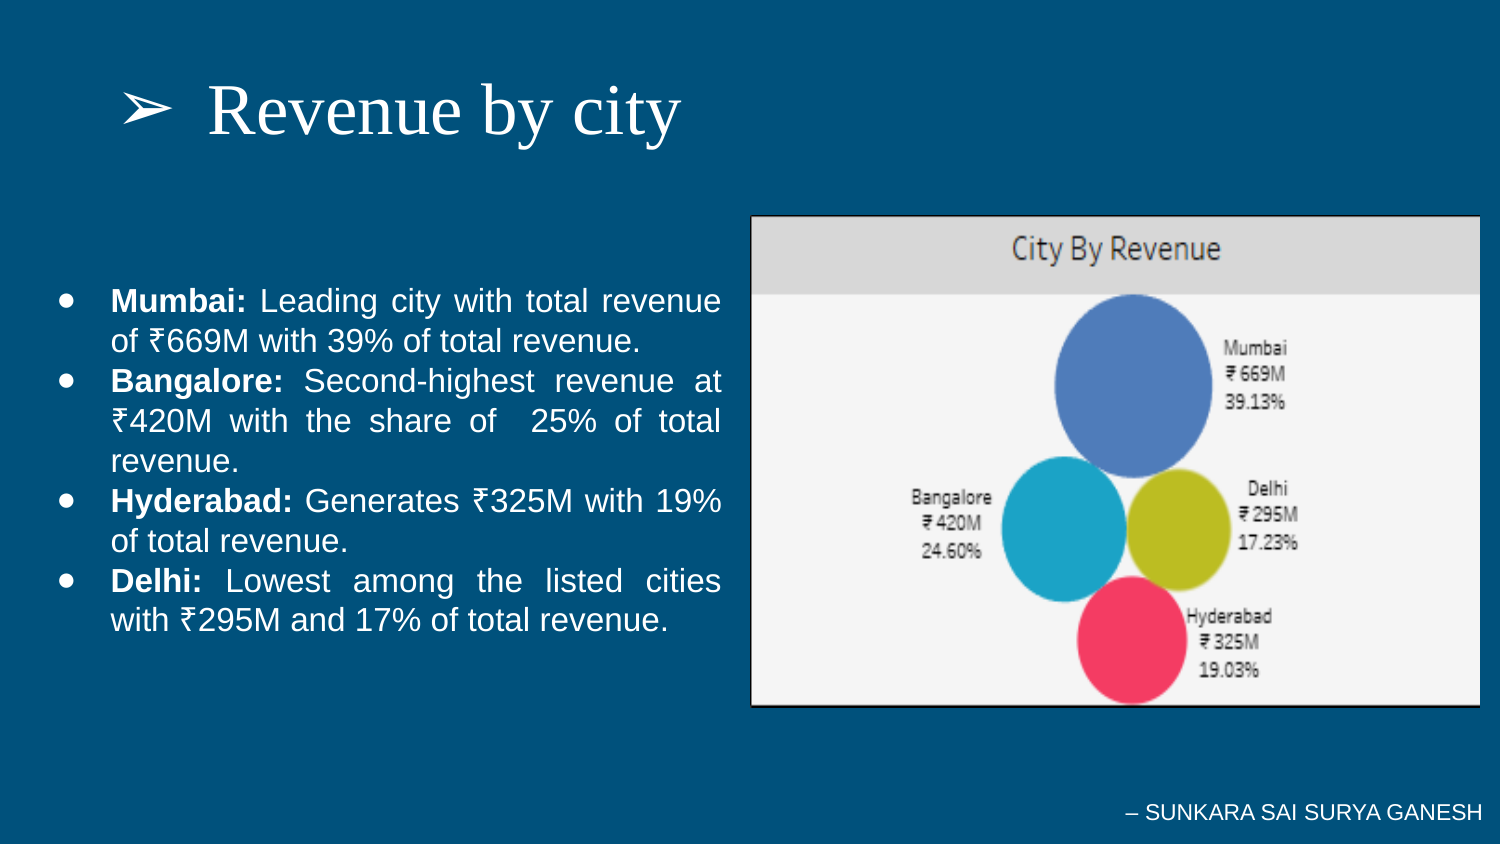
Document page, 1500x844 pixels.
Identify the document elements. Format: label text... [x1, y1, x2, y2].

text_box Mumbai: Leading city with total revenue of ₹669M with 39% of total revenue. Bangalore: Second-highest revenue at ₹420M with the share of 25% of total revenue. Hyderabad: Generates ₹325M with 19% of total revenue. Delhi: Lowest among the listed cities with ₹295M and 17% of total revenue. [24, 273, 734, 645]
title Revenue by city [103, 44, 1397, 178]
list – SUNKARA SAI SURYA GANESH [1039, 751, 1500, 844]
picture [751, 216, 1479, 707]
